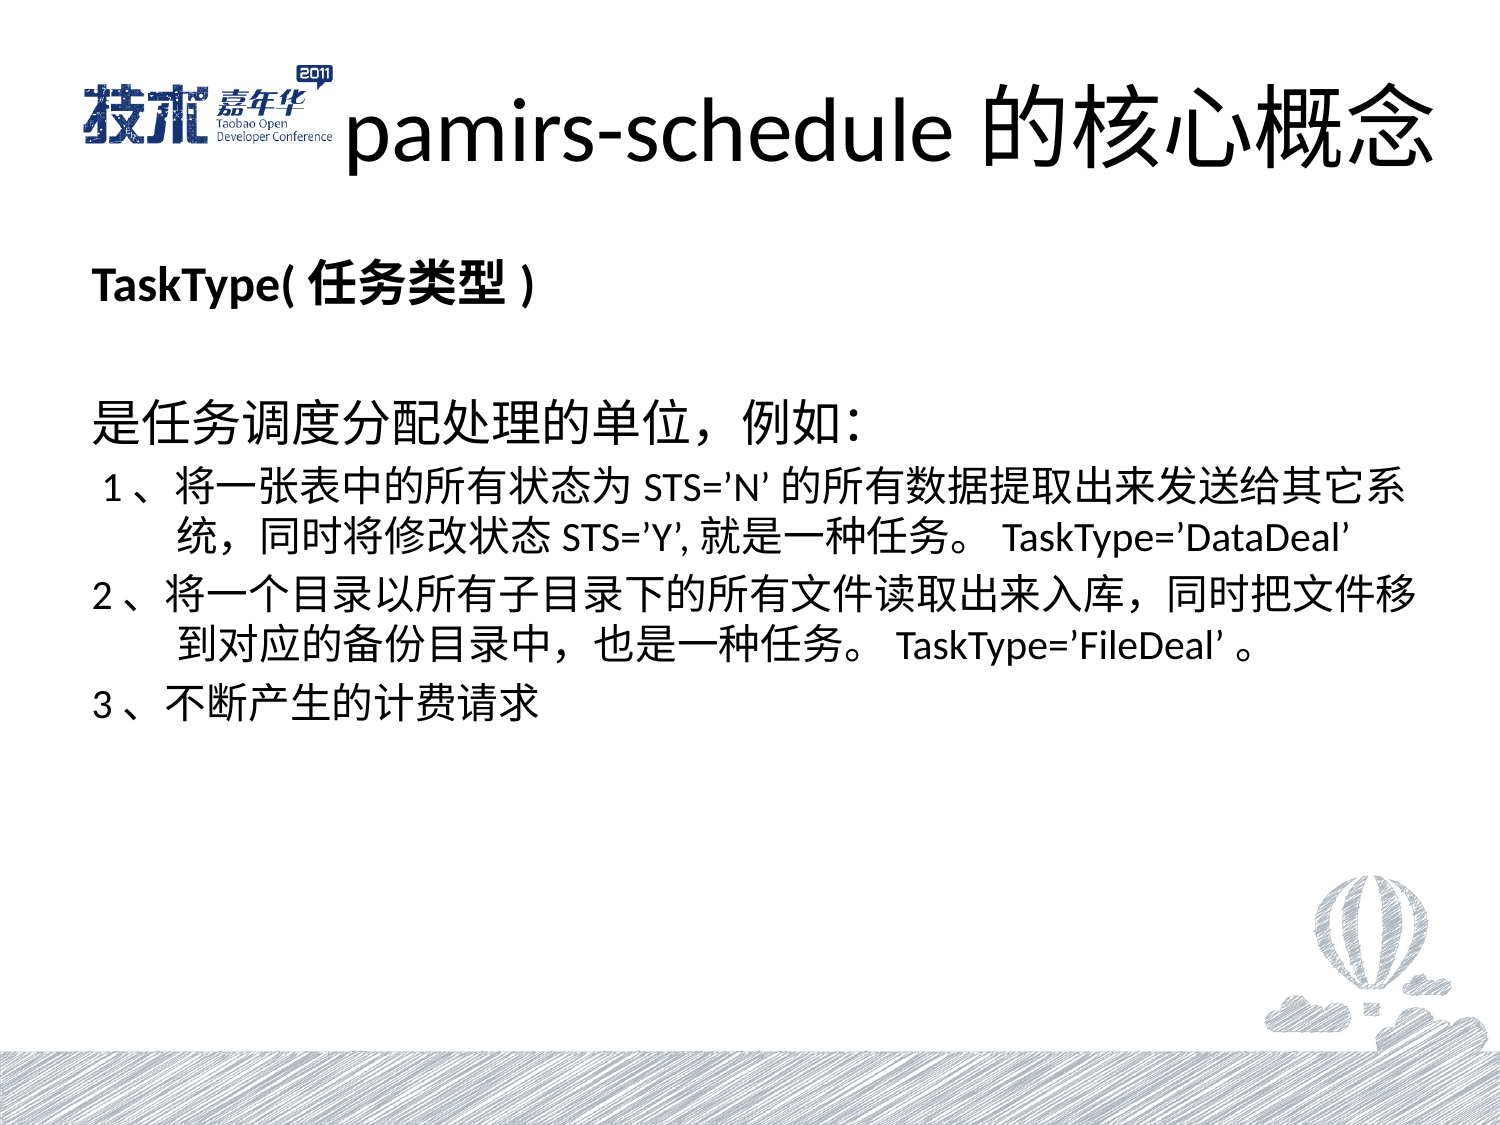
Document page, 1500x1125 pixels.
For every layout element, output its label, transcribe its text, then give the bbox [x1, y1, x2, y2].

picture [0, 0, 1500, 1125]
title pamirs-schedule的核心概念 [194, 30, 1500, 219]
list TaskType(任务类型) 是任务调度分配处理的单位，例如： 1、将一张表中的所有状态为STS=’N’的所有数据提取出来发送给其它系统，同时将修改状态STS=’Y’,就是一种任务。TaskType=’DataDeal’ 2、将一个目录以所有子目录下的所有文件读取出来入库，同时把文件移到对应的备份目录中，也是一种任务。TaskType=’FileDeal’。 3、不断产生的计费请求 [76, 243, 1459, 1083]
